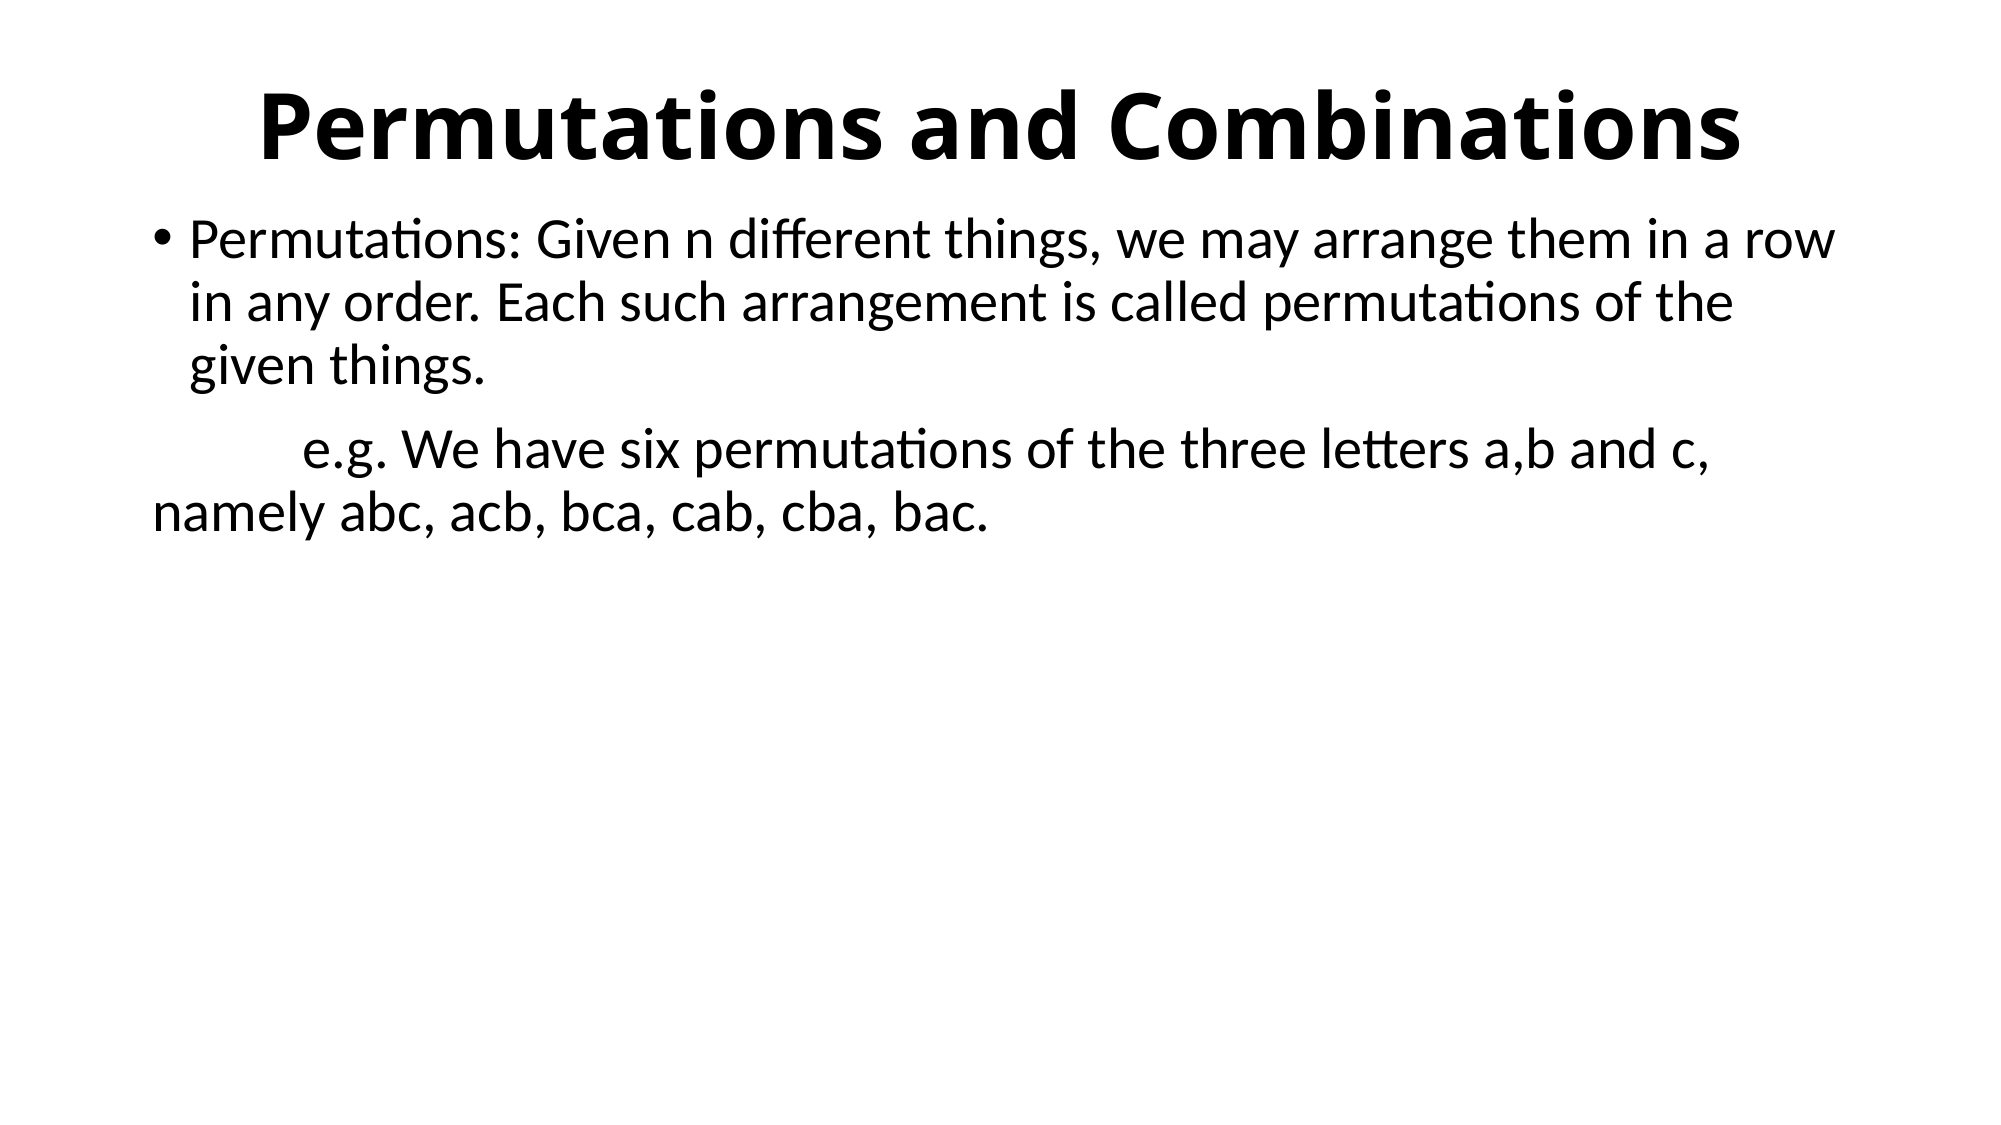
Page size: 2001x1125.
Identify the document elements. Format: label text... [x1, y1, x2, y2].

title Permutations and Combinations [137, 59, 1863, 200]
list Permutations: Given n different things, we may arrange them in a row in any order. Each such arrangement is called permutations of the given things. e.g. We have six permutations of the three letters a,b and c, namely abc, acb, bca, cab, cba, bac. [137, 200, 1863, 1014]
